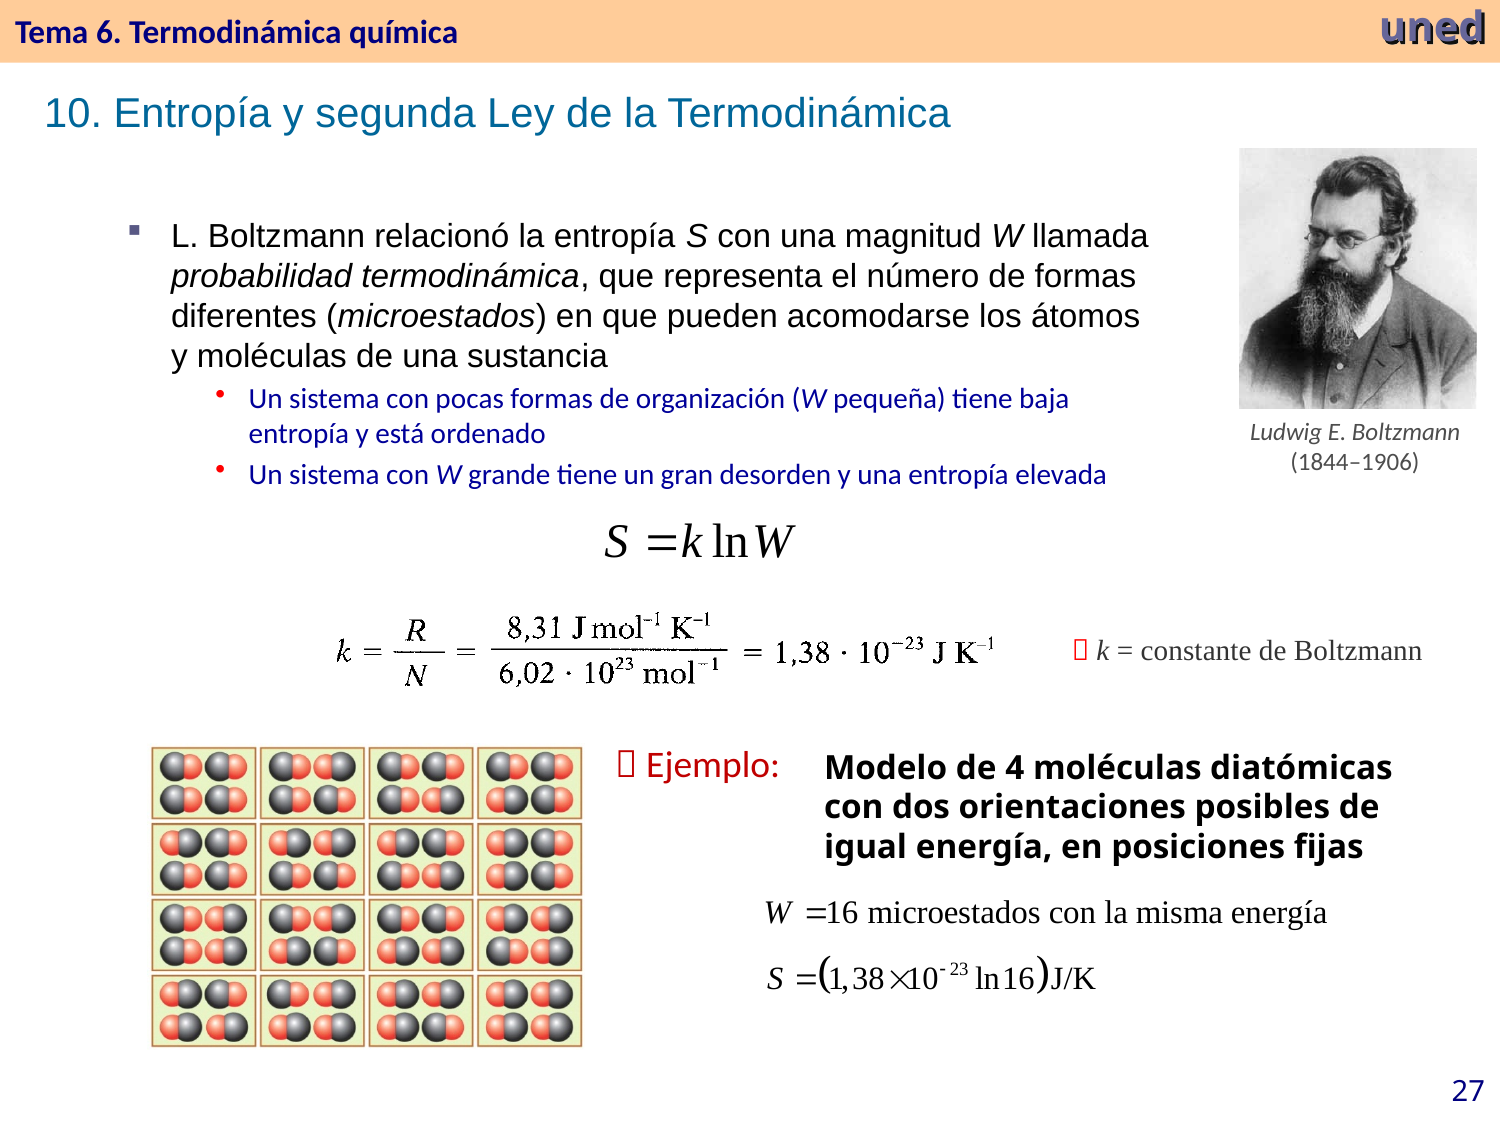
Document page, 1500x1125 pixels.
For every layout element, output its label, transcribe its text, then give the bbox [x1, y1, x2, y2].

text_box [0, 0, 1500, 63]
picture [1239, 148, 1477, 410]
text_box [596, 513, 809, 571]
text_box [761, 951, 1104, 1012]
text_box  Ejemplo: [596, 732, 845, 792]
text_box uned [1364, 0, 1500, 50]
text_box Tema 6. Termodinámica química [0, 0, 1088, 61]
picture [147, 742, 585, 1050]
text_box L. Boltzmann relacionó la entropía S con una magnitud W llamada probabilidad termodinámica, que representa el número de formas diferentes (microestados) en que pueden acomodarse los átomos y moléculas de una sustancia Un sistema con pocas formas de organización (W pequeña) tiene baja entropía y está ordenado Un sistema con W grande tiene un gran desorden y una entropía elevada [111, 206, 1176, 499]
text_box  k = constante de Boltzmann [1057, 623, 1465, 674]
picture [328, 608, 1002, 695]
text_box 27 [1399, 1059, 1500, 1125]
text_box Modelo de 4 moléculas diatómicas con dos orientaciones posibles de igual energía, en posiciones fijas [809, 738, 1471, 874]
text_box Ludwig E. Boltzmann (1844–1906) [1228, 408, 1483, 483]
text_box 10. Entropía y segunda Ley de la Termodinámica [29, 78, 1269, 143]
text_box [761, 893, 1337, 938]
